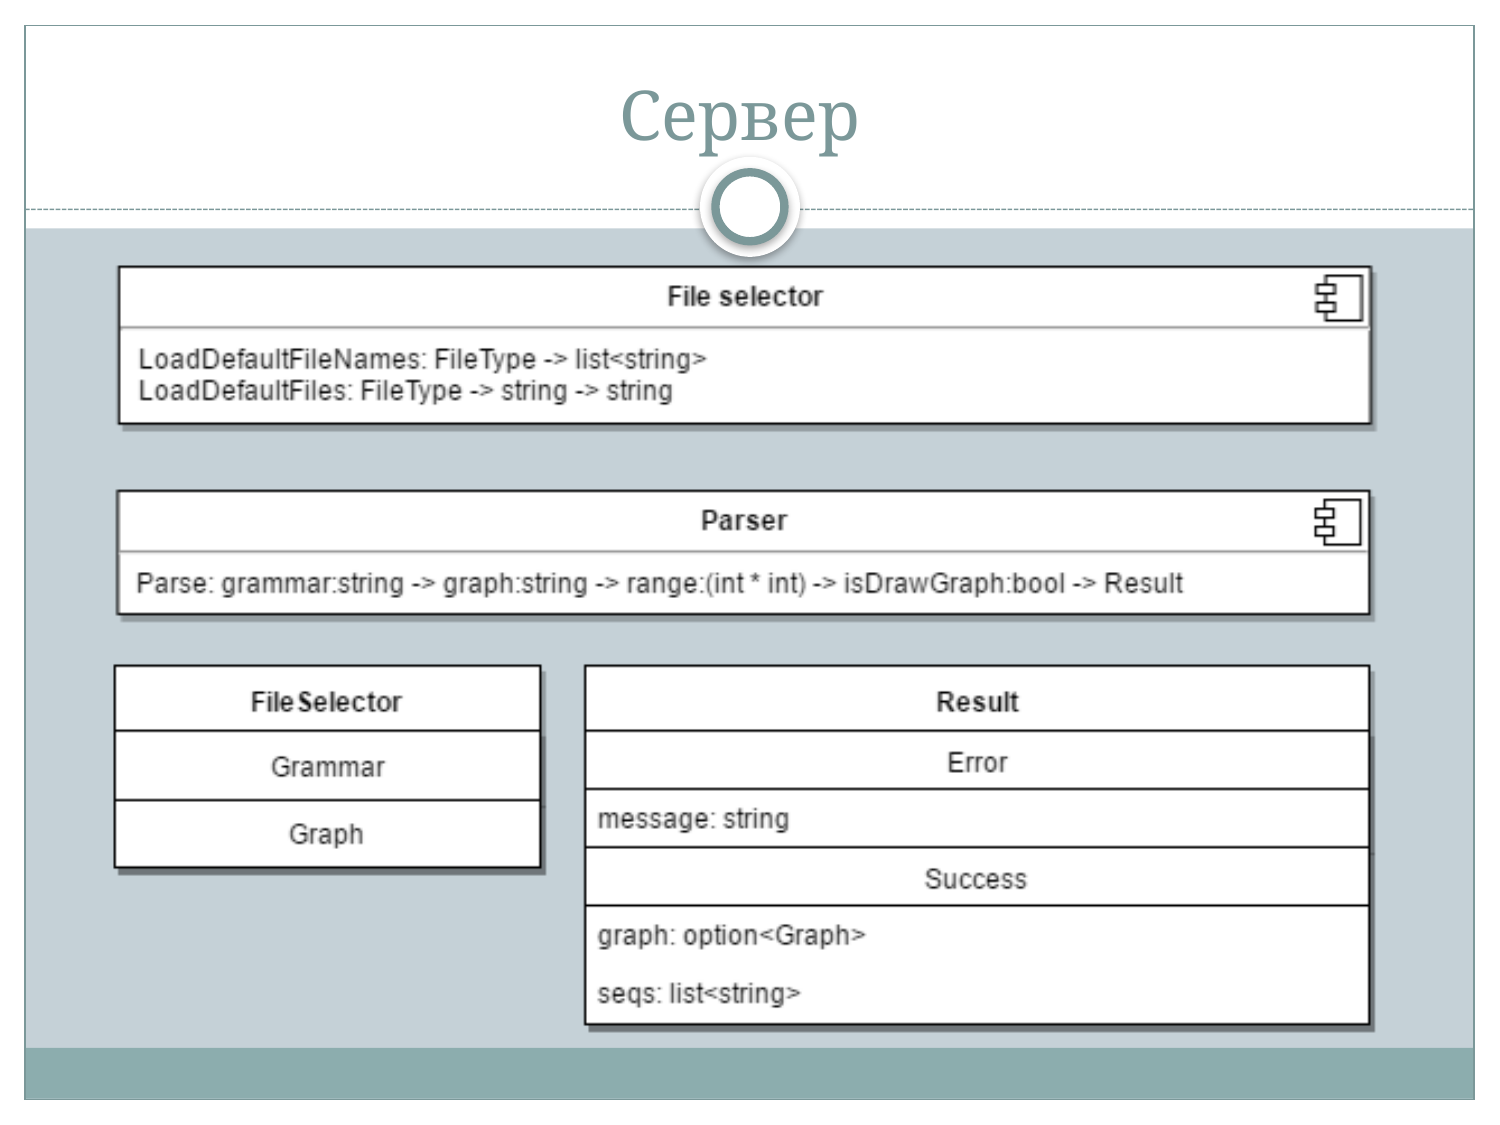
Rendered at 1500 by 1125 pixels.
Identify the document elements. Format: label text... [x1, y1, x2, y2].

title Сервер [49, 37, 1450, 162]
picture [111, 264, 1380, 1036]
